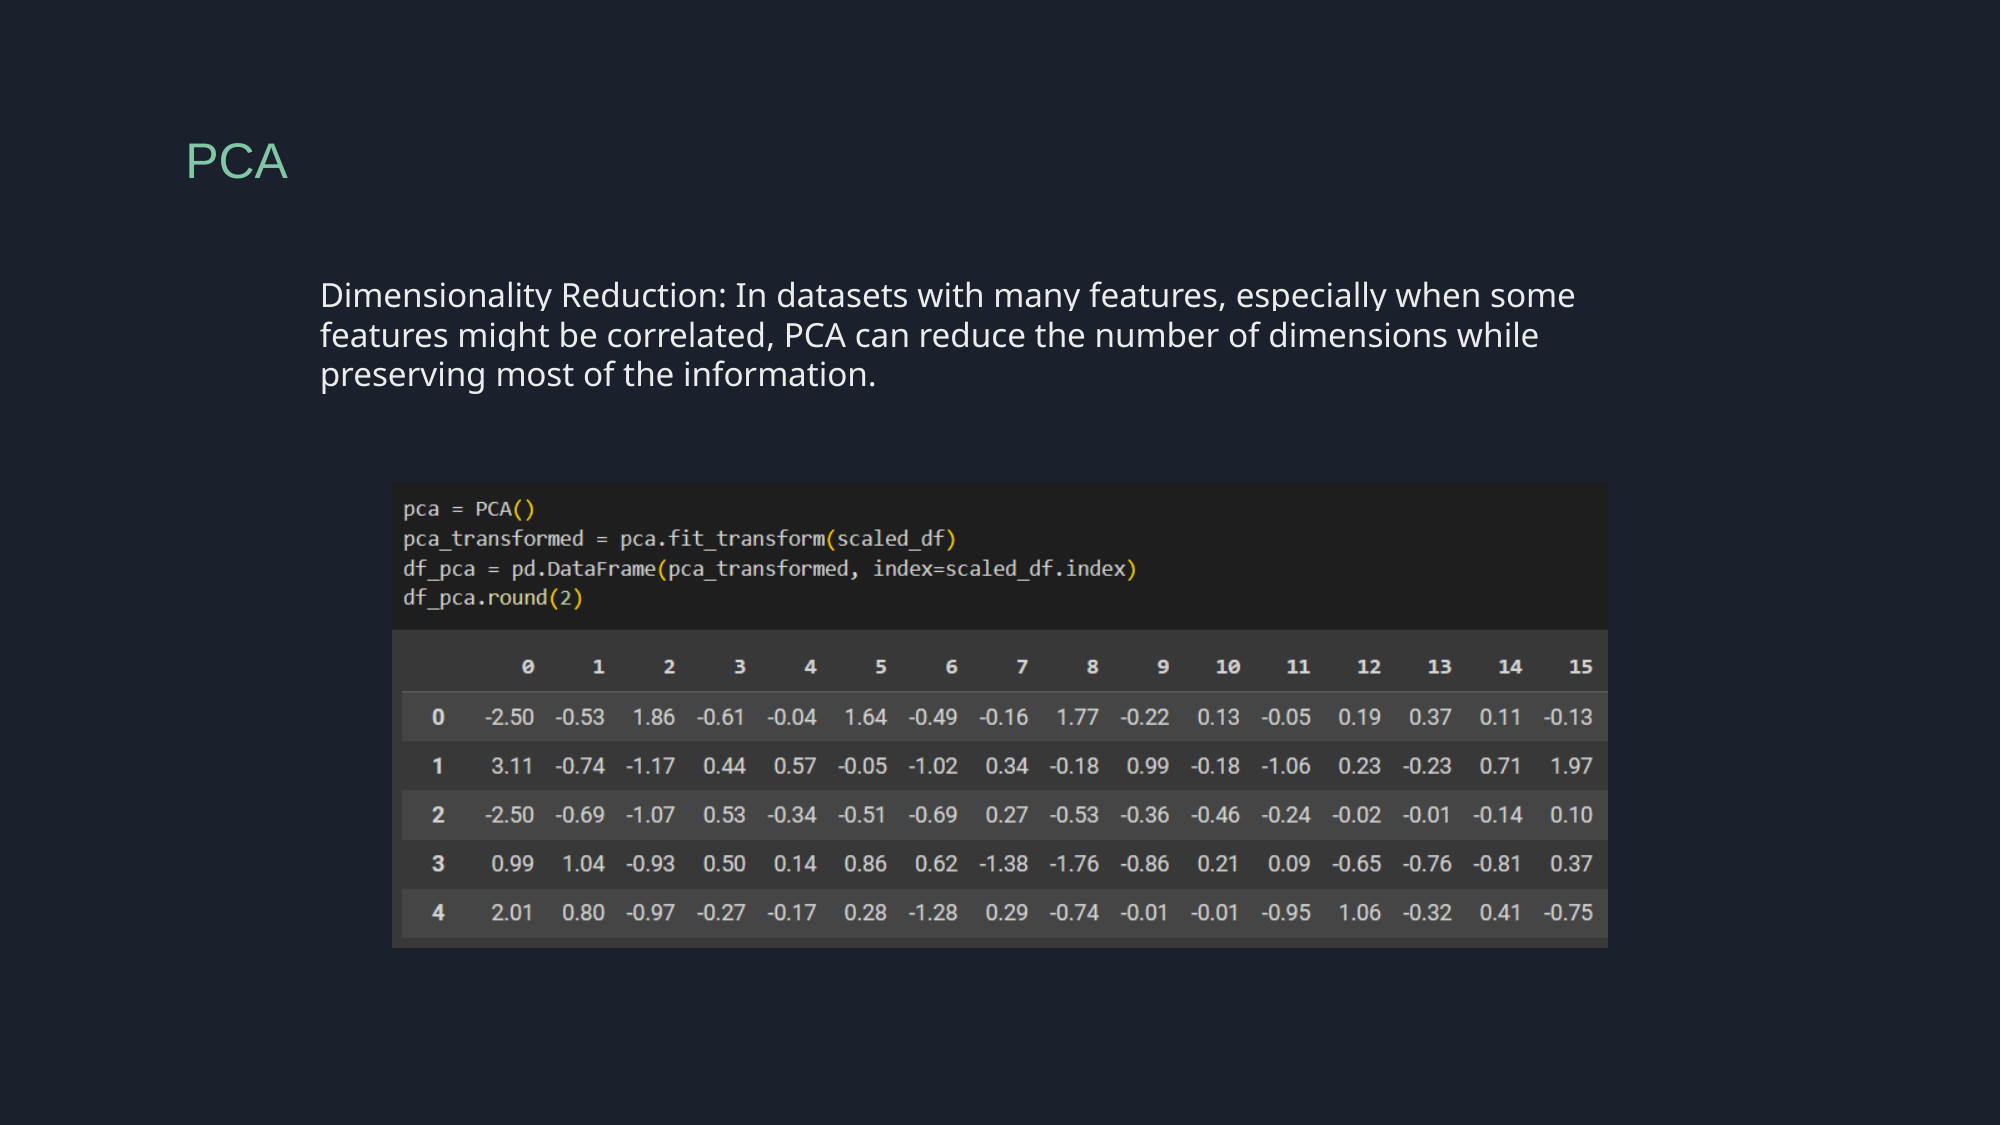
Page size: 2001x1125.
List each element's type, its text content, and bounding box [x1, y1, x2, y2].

picture [392, 482, 1608, 948]
text_box PCA [170, 120, 305, 196]
text_box Dimensionality Reduction: In datasets with many features, especially when some features might be correlated, PCA can reduce the number of dimensions while preserving most of the information. [304, 258, 1696, 409]
